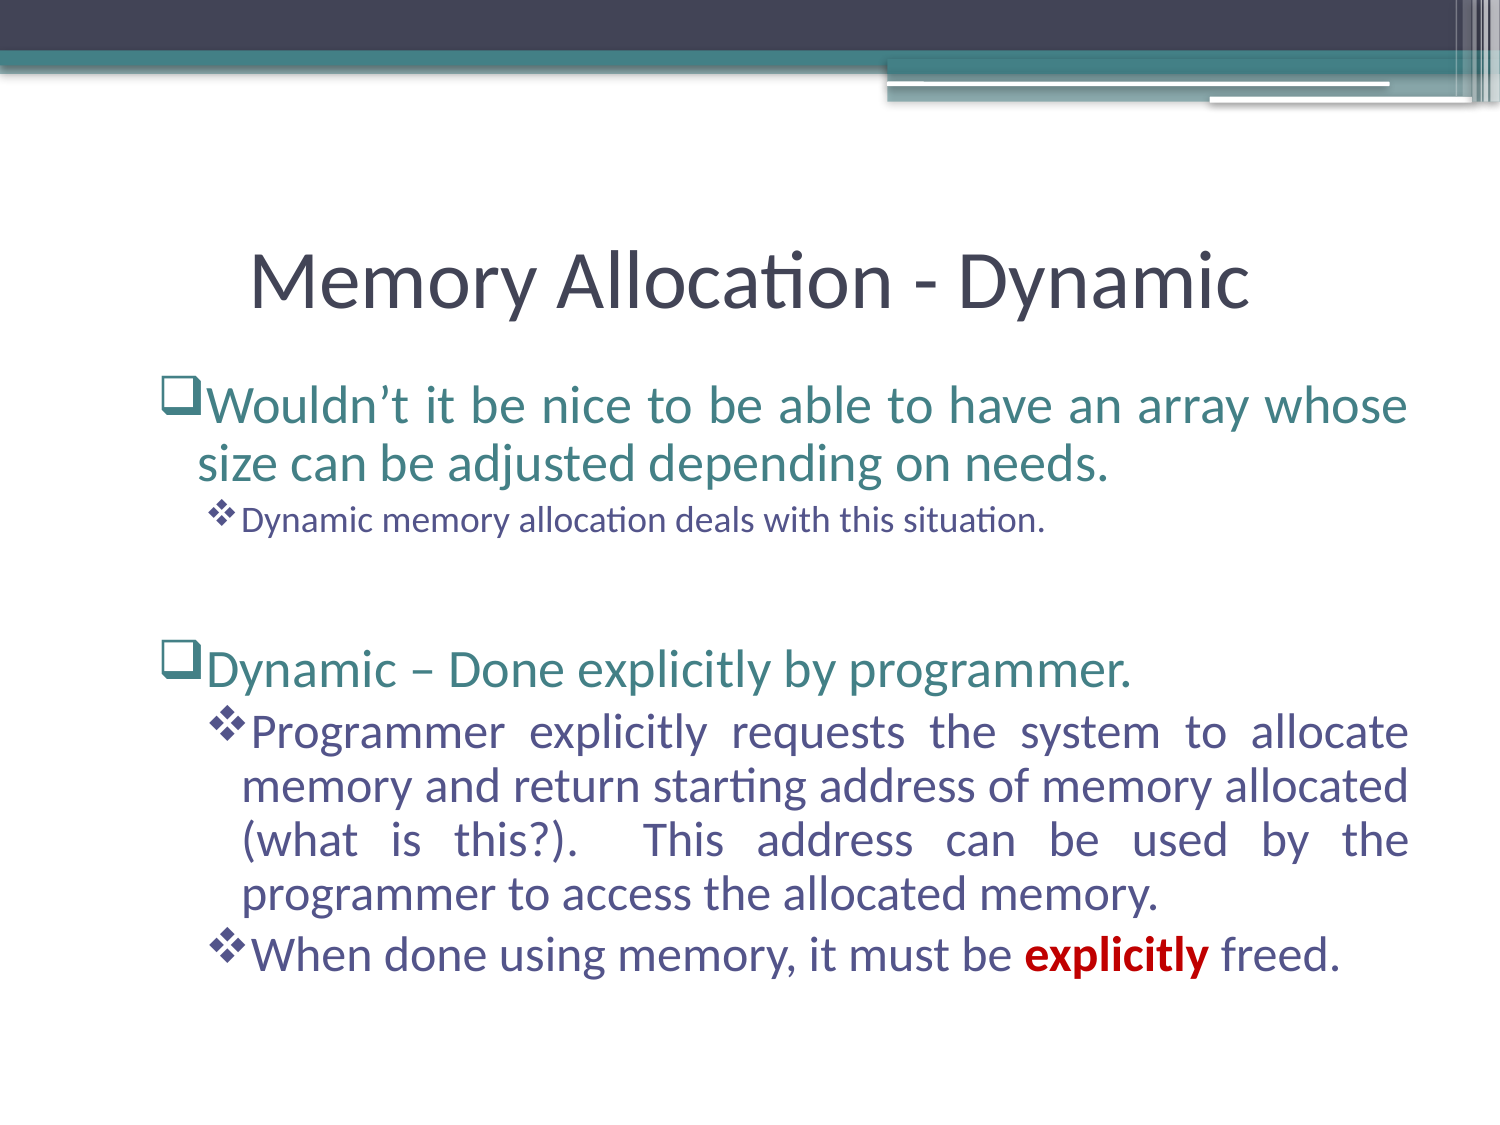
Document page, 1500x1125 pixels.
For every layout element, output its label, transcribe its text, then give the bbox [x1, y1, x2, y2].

title Memory Allocation - Dynamic [75, 187, 1425, 363]
list Wouldn’t it be nice to be able to have an array whose size can be adjusted depending on needs. Dynamic memory allocation deals with this situation. Dynamic – Done explicitly by programmer. Programmer explicitly requests the system to allocate memory and return starting address of memory allocated (what is this?). This address can be used by the programmer to access the allocated memory. When done using memory, it must be explicitly freed. [75, 368, 1425, 1079]
